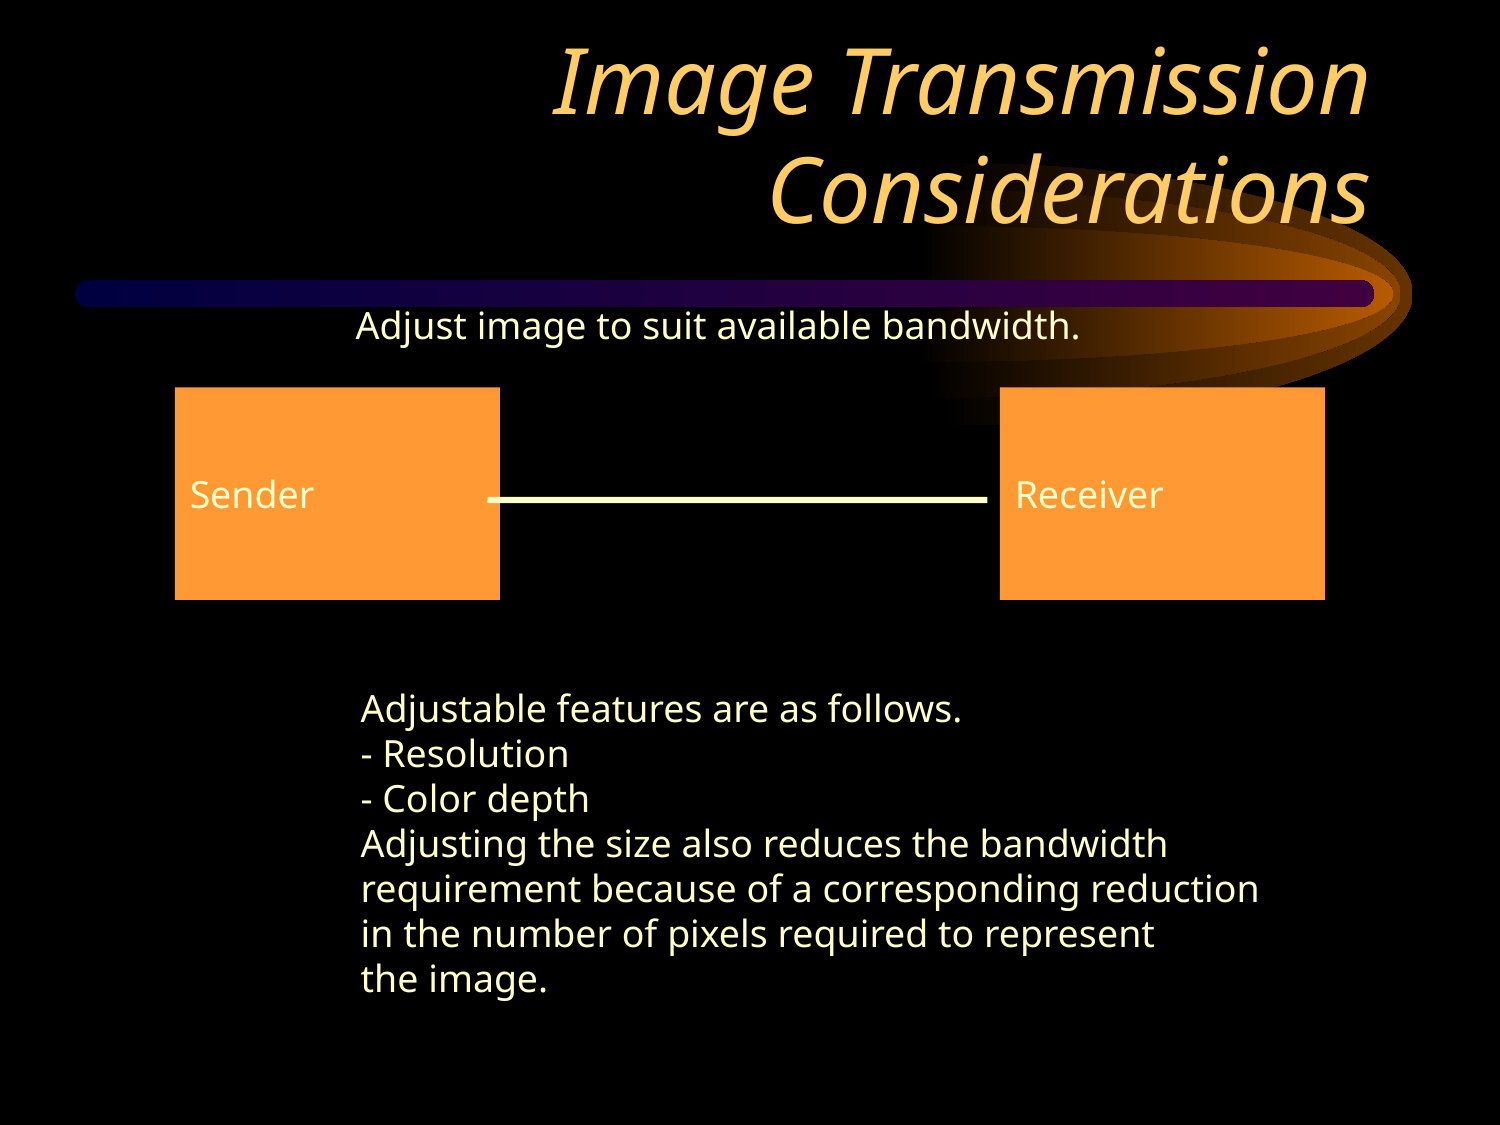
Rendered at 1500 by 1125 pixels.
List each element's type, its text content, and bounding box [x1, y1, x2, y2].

text_box Adjustable features are as follows. - Resolution - Color depth Adjusting the size also reduces the bandwidth requirement because of a corresponding reduction in the number of pixels required to represent the image. [345, 677, 1276, 1007]
title Image Transmission Considerations [112, 62, 1388, 251]
text_box Sender [174, 387, 500, 600]
text_box Adjust image to suit available bandwidth. [340, 295, 1097, 355]
text_box Receiver [999, 387, 1325, 600]
